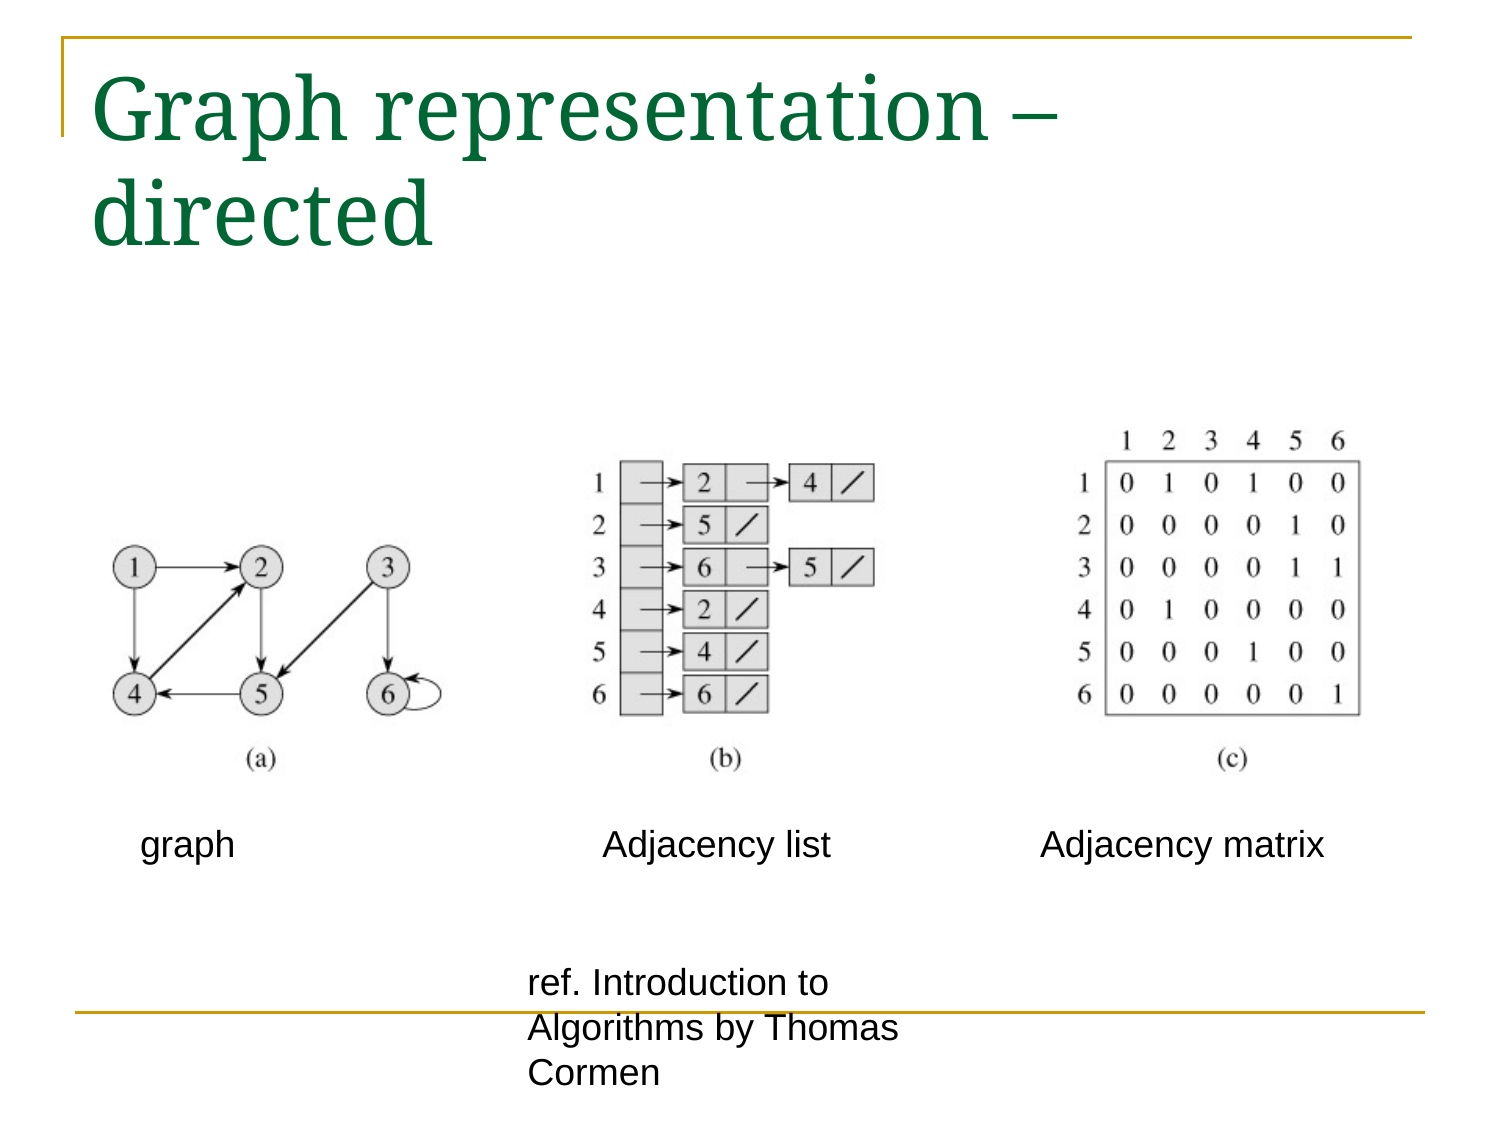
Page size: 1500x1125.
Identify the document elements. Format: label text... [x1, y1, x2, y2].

title Graph representation – directed [75, 45, 1425, 175]
text_box Adjacency matrix [1024, 812, 1413, 873]
picture [110, 426, 1363, 776]
text_box Adjacency list [587, 812, 913, 873]
text_box graph [124, 812, 438, 873]
footer ref. Introduction to Algorithms by Thomas Cormen [512, 1025, 988, 1100]
